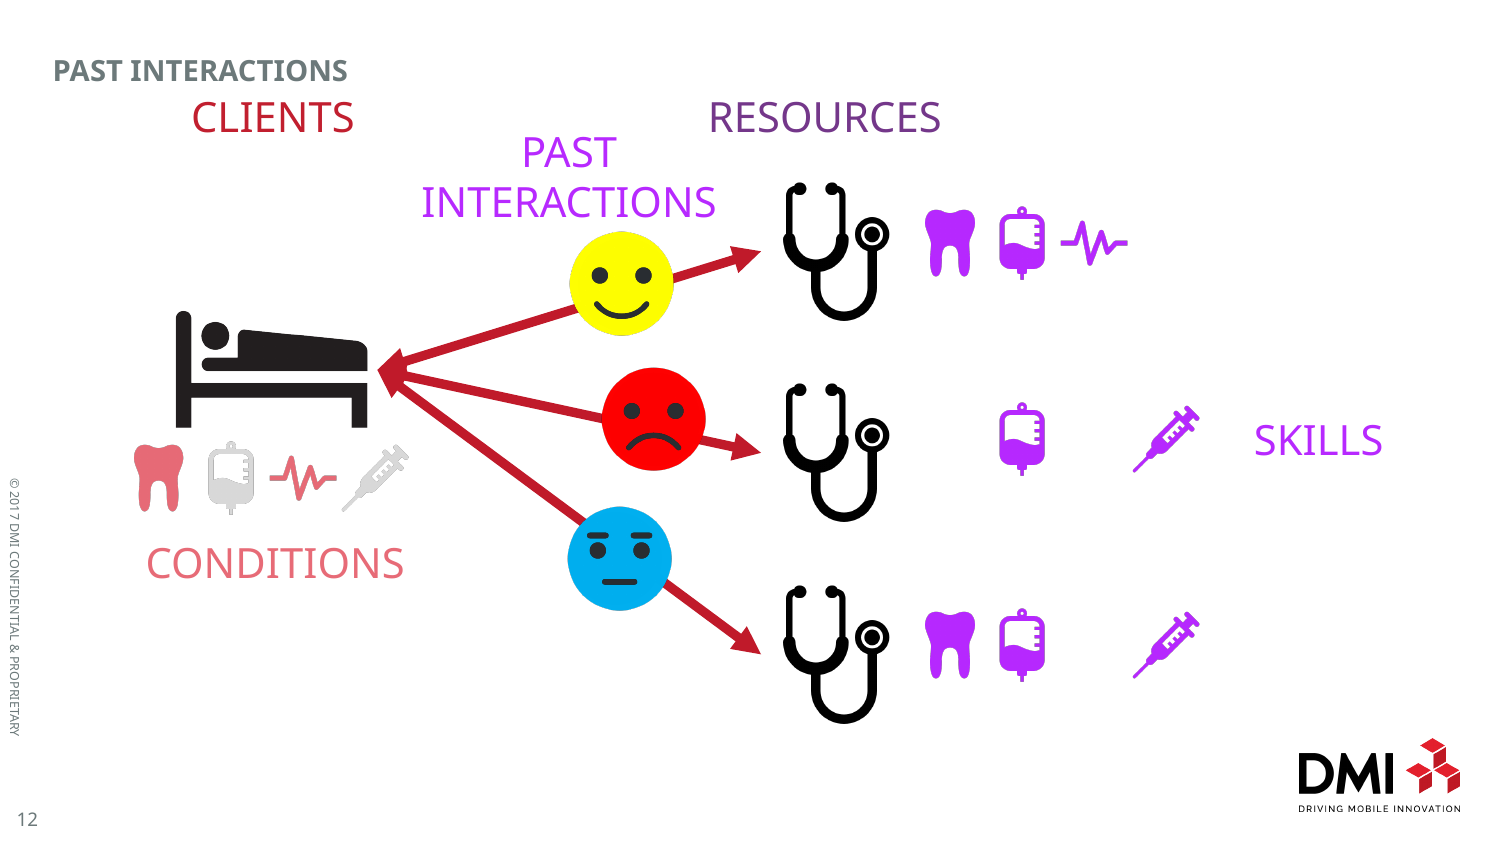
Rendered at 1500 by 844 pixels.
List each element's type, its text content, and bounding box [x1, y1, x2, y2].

picture [760, 176, 912, 203]
picture [760, 685, 912, 730]
picture [1299, 738, 1460, 812]
title Past Interactions [37, 37, 859, 108]
text_box Past Interactions [406, 118, 732, 202]
text_box Clients [176, 83, 370, 148]
slide_number 12 [1, 798, 101, 844]
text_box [119, 203, 1394, 685]
text_box Resources [693, 83, 957, 148]
